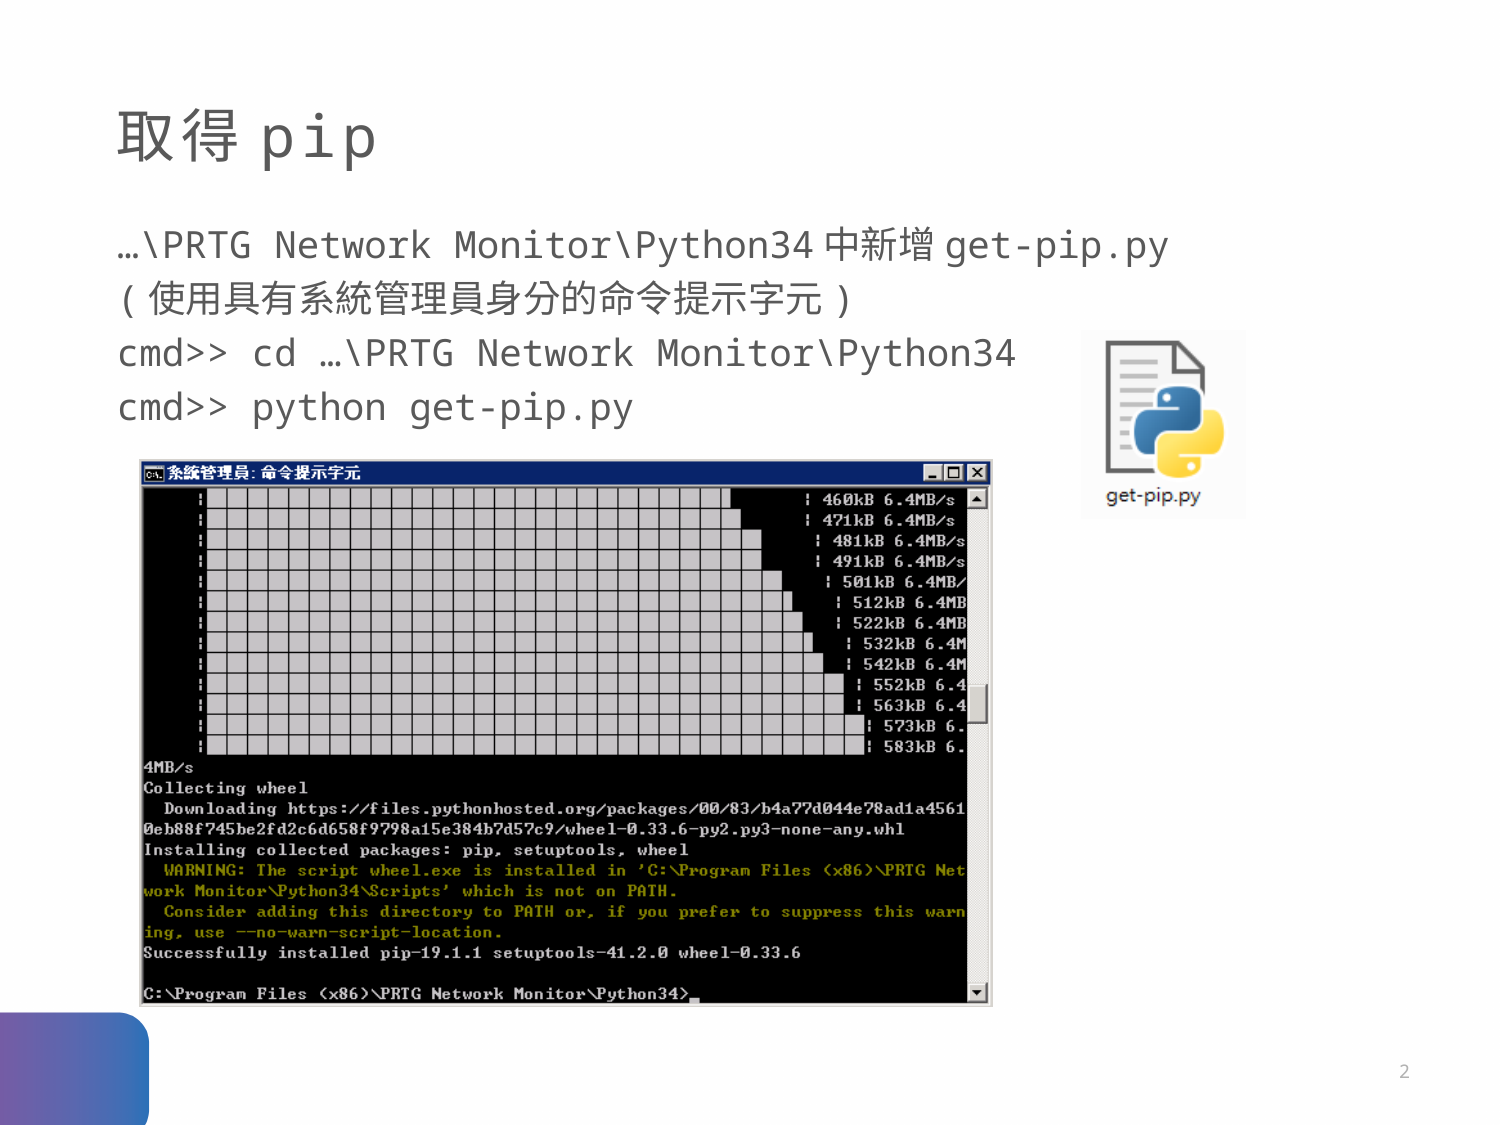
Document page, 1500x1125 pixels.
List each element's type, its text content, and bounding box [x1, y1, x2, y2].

title 取得pip [102, 91, 1265, 176]
picture [0, 0, 1500, 1125]
slide_number 2 [1074, 1042, 1425, 1103]
list …\PRTG Network Monitor\Python34中新增get-pip.py (使用具有系統管理員身分的命令提示字元) cmd>> cd …\PRTG Network Monitor\Python34 cmd>> python get-pip.py [102, 204, 1394, 670]
